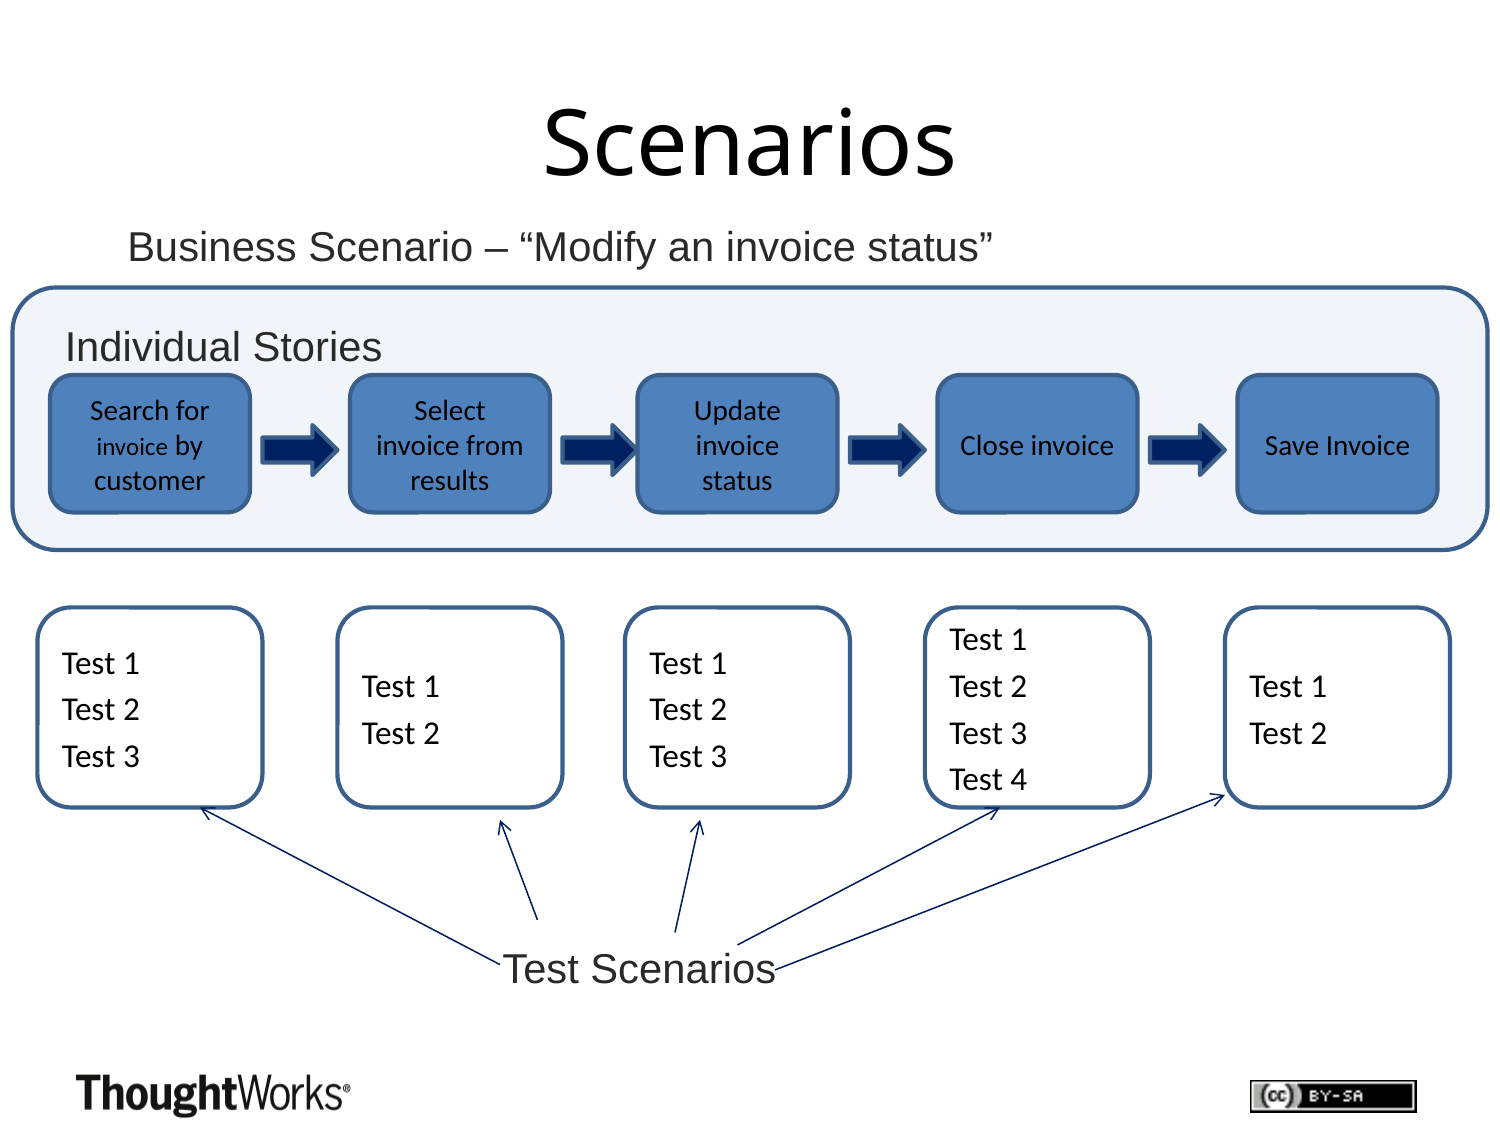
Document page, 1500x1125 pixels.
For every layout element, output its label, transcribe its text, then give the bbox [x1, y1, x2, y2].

picture [1250, 1080, 1417, 1113]
text_box [560, 423, 640, 477]
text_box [37, 607, 1451, 808]
text_box Individual Stories [50, 312, 625, 378]
text_box [10, 285, 1490, 553]
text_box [199, 794, 1226, 1001]
text_box [847, 423, 928, 477]
text_box [260, 423, 340, 477]
picture [75, 1074, 351, 1118]
text_box Close invoice [935, 372, 1140, 515]
text_box Update invoice status [635, 372, 840, 515]
text_box [1147, 423, 1228, 477]
text_box Select invoice from results [347, 378, 553, 515]
text_box Save Invoice [1235, 372, 1440, 515]
text_box Search for invoice by customer [47, 378, 253, 515]
title Scenarios [75, 45, 1425, 233]
text_box Business Scenario – “Modify an invoice status” [112, 233, 1388, 278]
